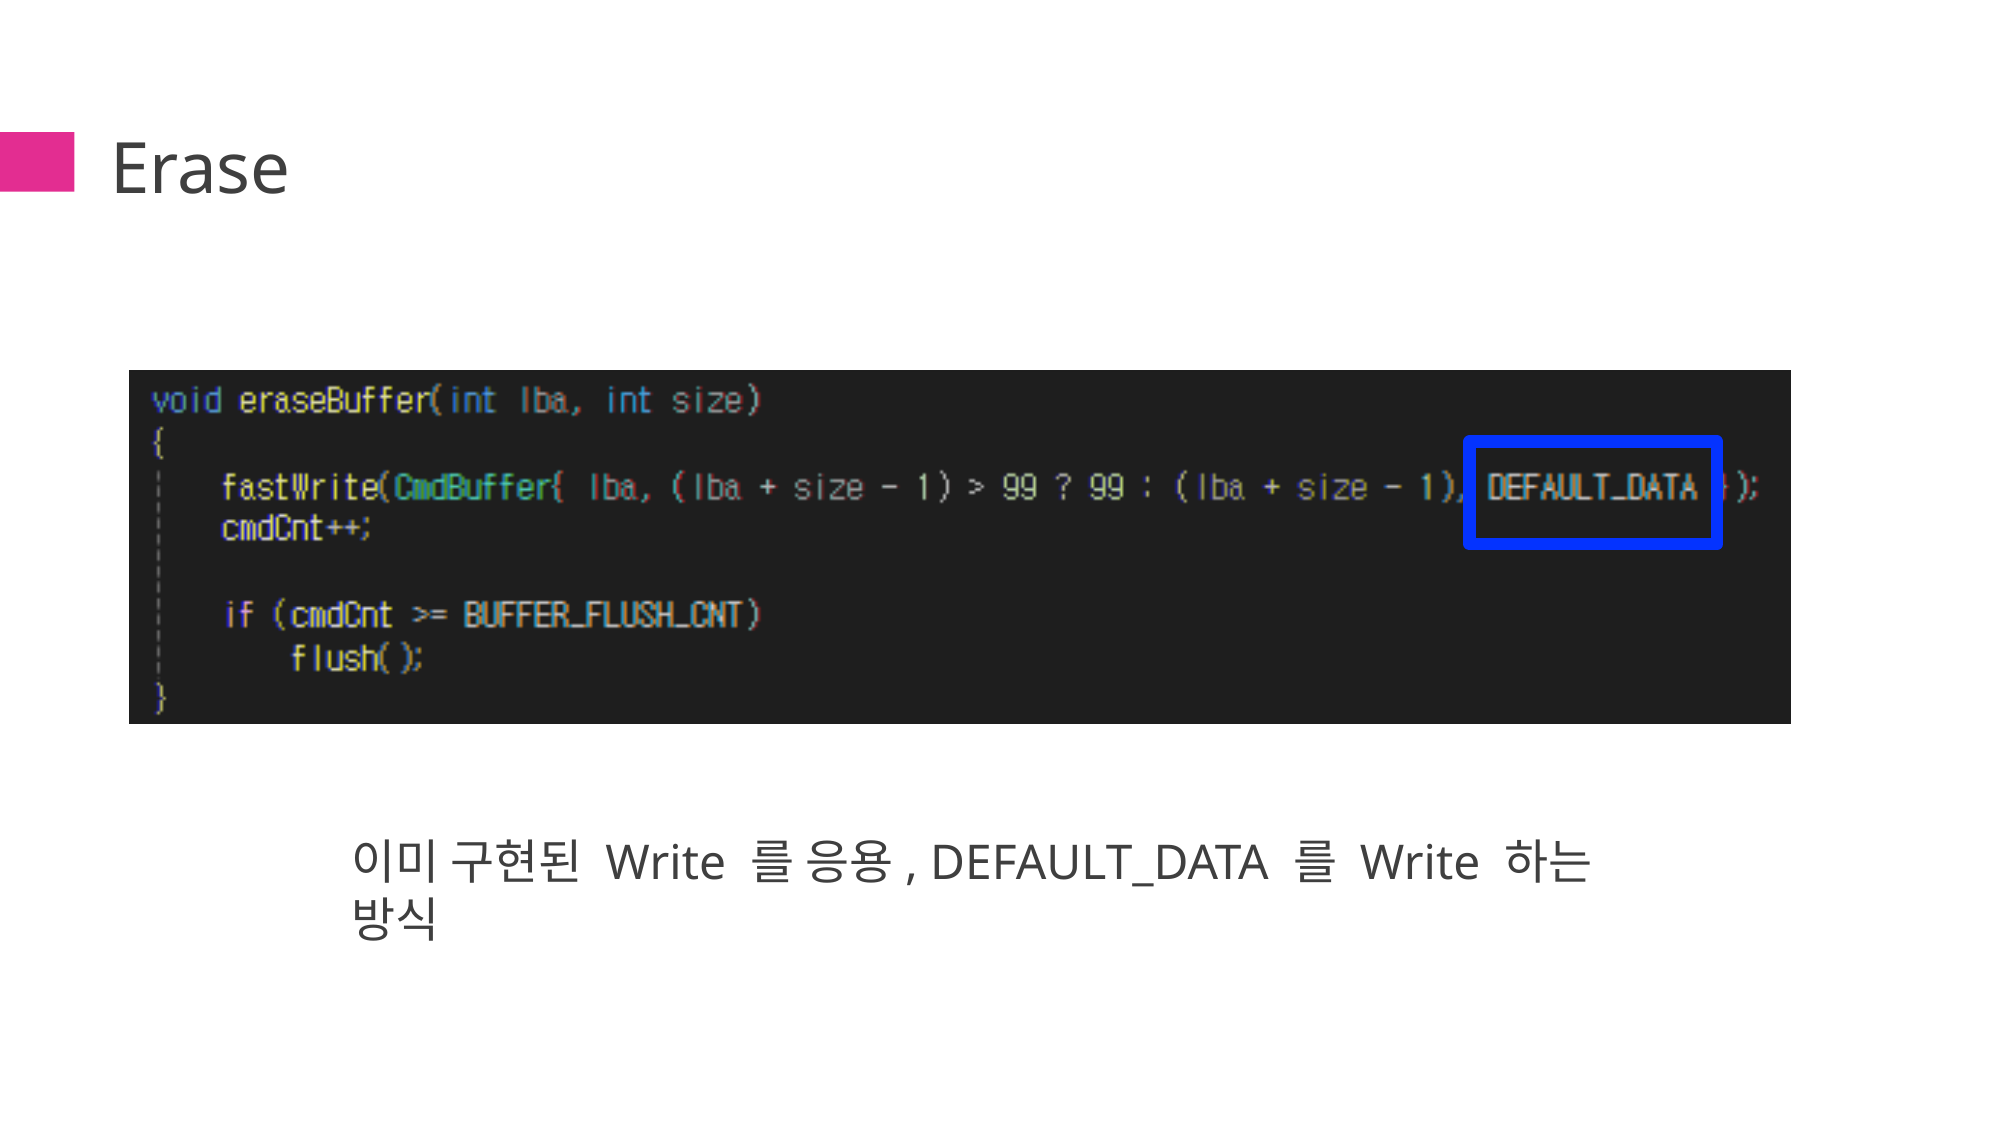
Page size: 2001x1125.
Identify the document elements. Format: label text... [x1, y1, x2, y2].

text_box 이미 구현된 Write 를 응용, DEFAULT_DATA 를 Write 하는 방식 [336, 817, 1701, 962]
title Erase [95, 115, 1905, 237]
picture [129, 370, 1791, 725]
